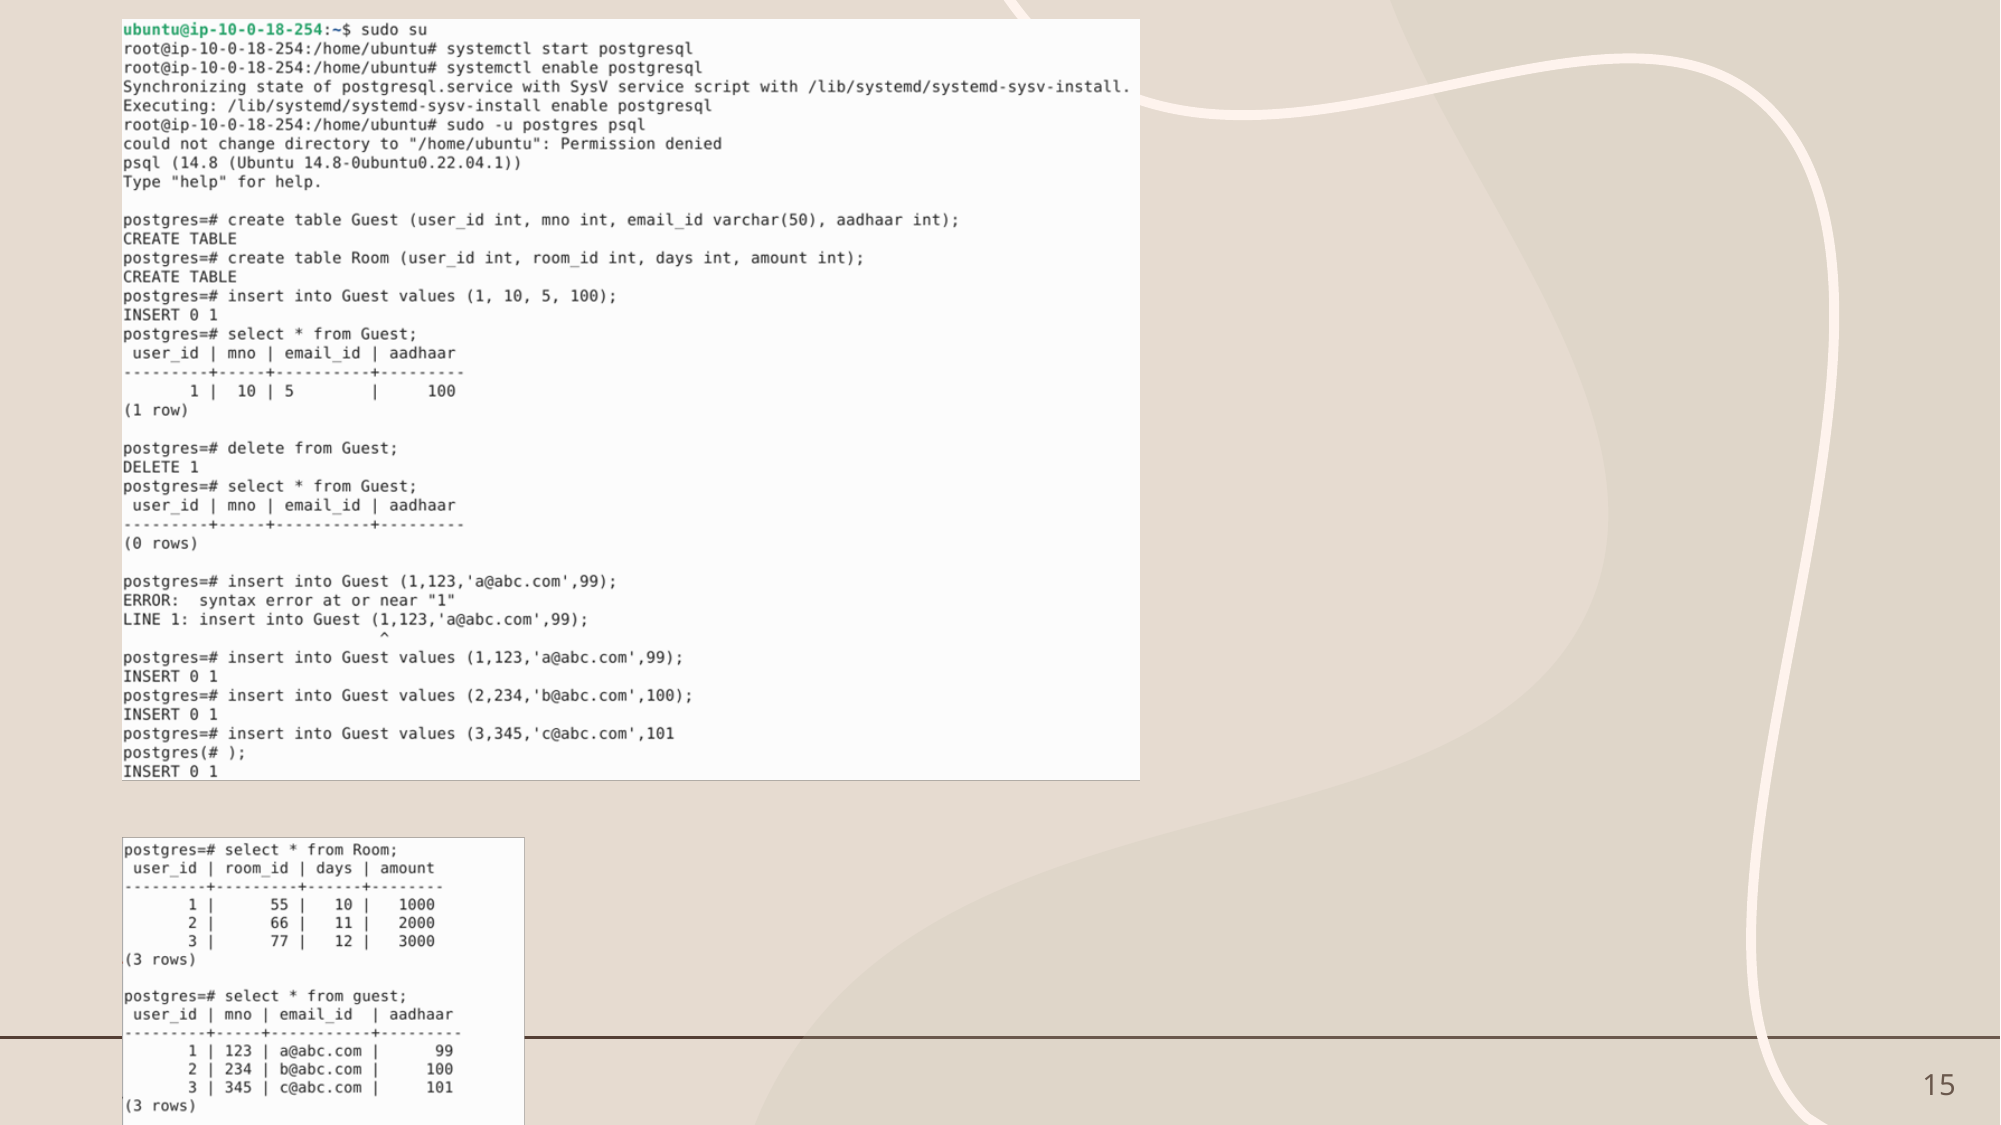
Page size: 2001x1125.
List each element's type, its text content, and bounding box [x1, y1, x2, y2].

slide_number 15 [1808, 1060, 1971, 1112]
picture [122, 19, 1140, 1125]
